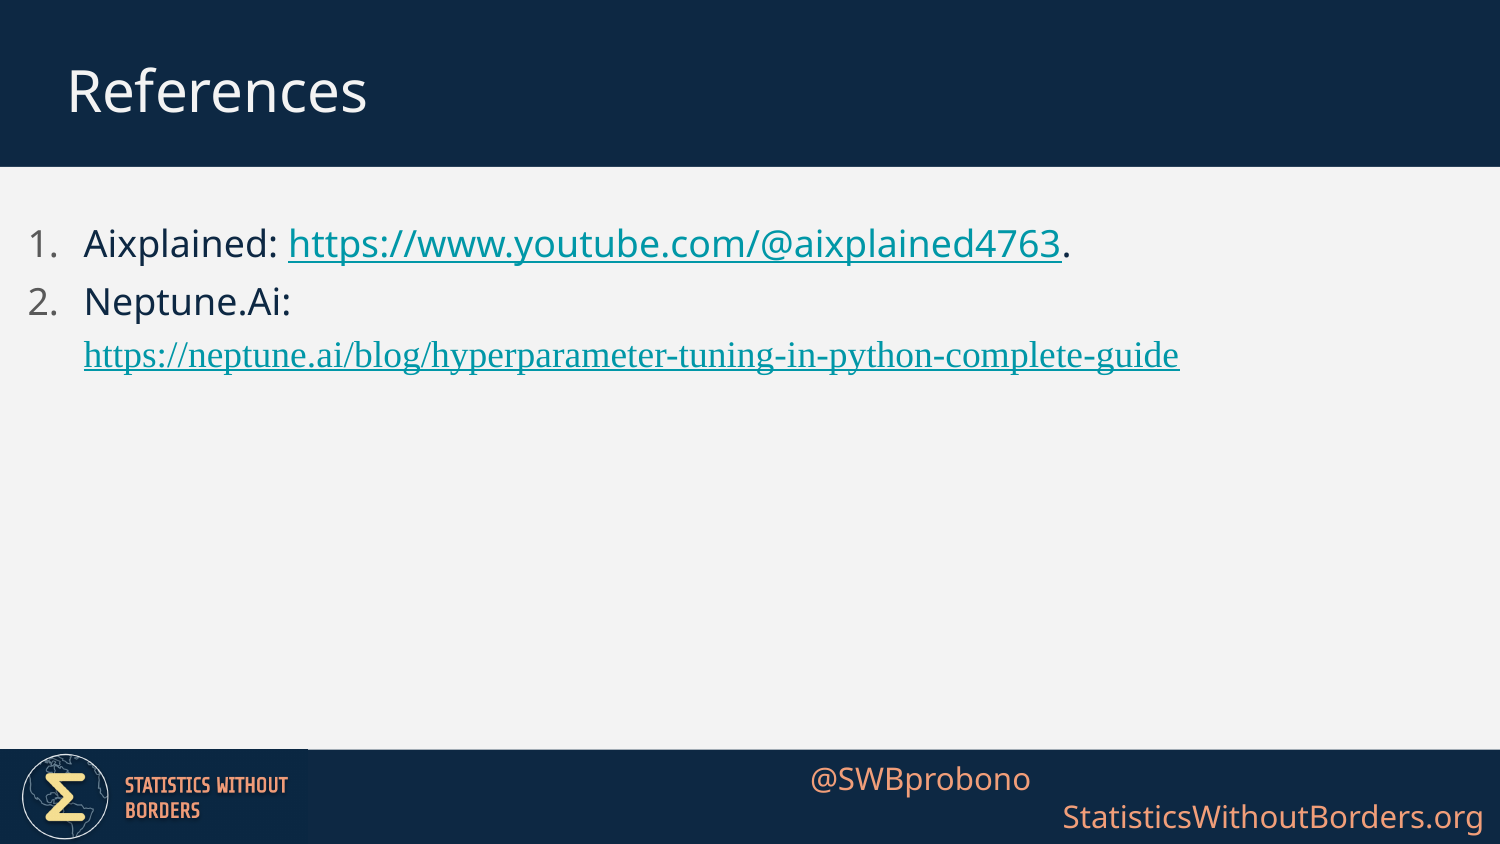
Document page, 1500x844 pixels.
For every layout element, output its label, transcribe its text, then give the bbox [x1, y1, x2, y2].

title References [51, 38, 1449, 133]
text_box @SWBprobono StatisticsWithoutBorders.org [308, 749, 1500, 844]
picture [0, 749, 308, 844]
list Aixplained: https://www.youtube.com/@aixplained4763. Neptune.Ai: https://neptune.ai/blog/hyperparameter-tuning-in-python-complete-guide [12, 197, 1373, 734]
text_box [0, 166, 1500, 749]
